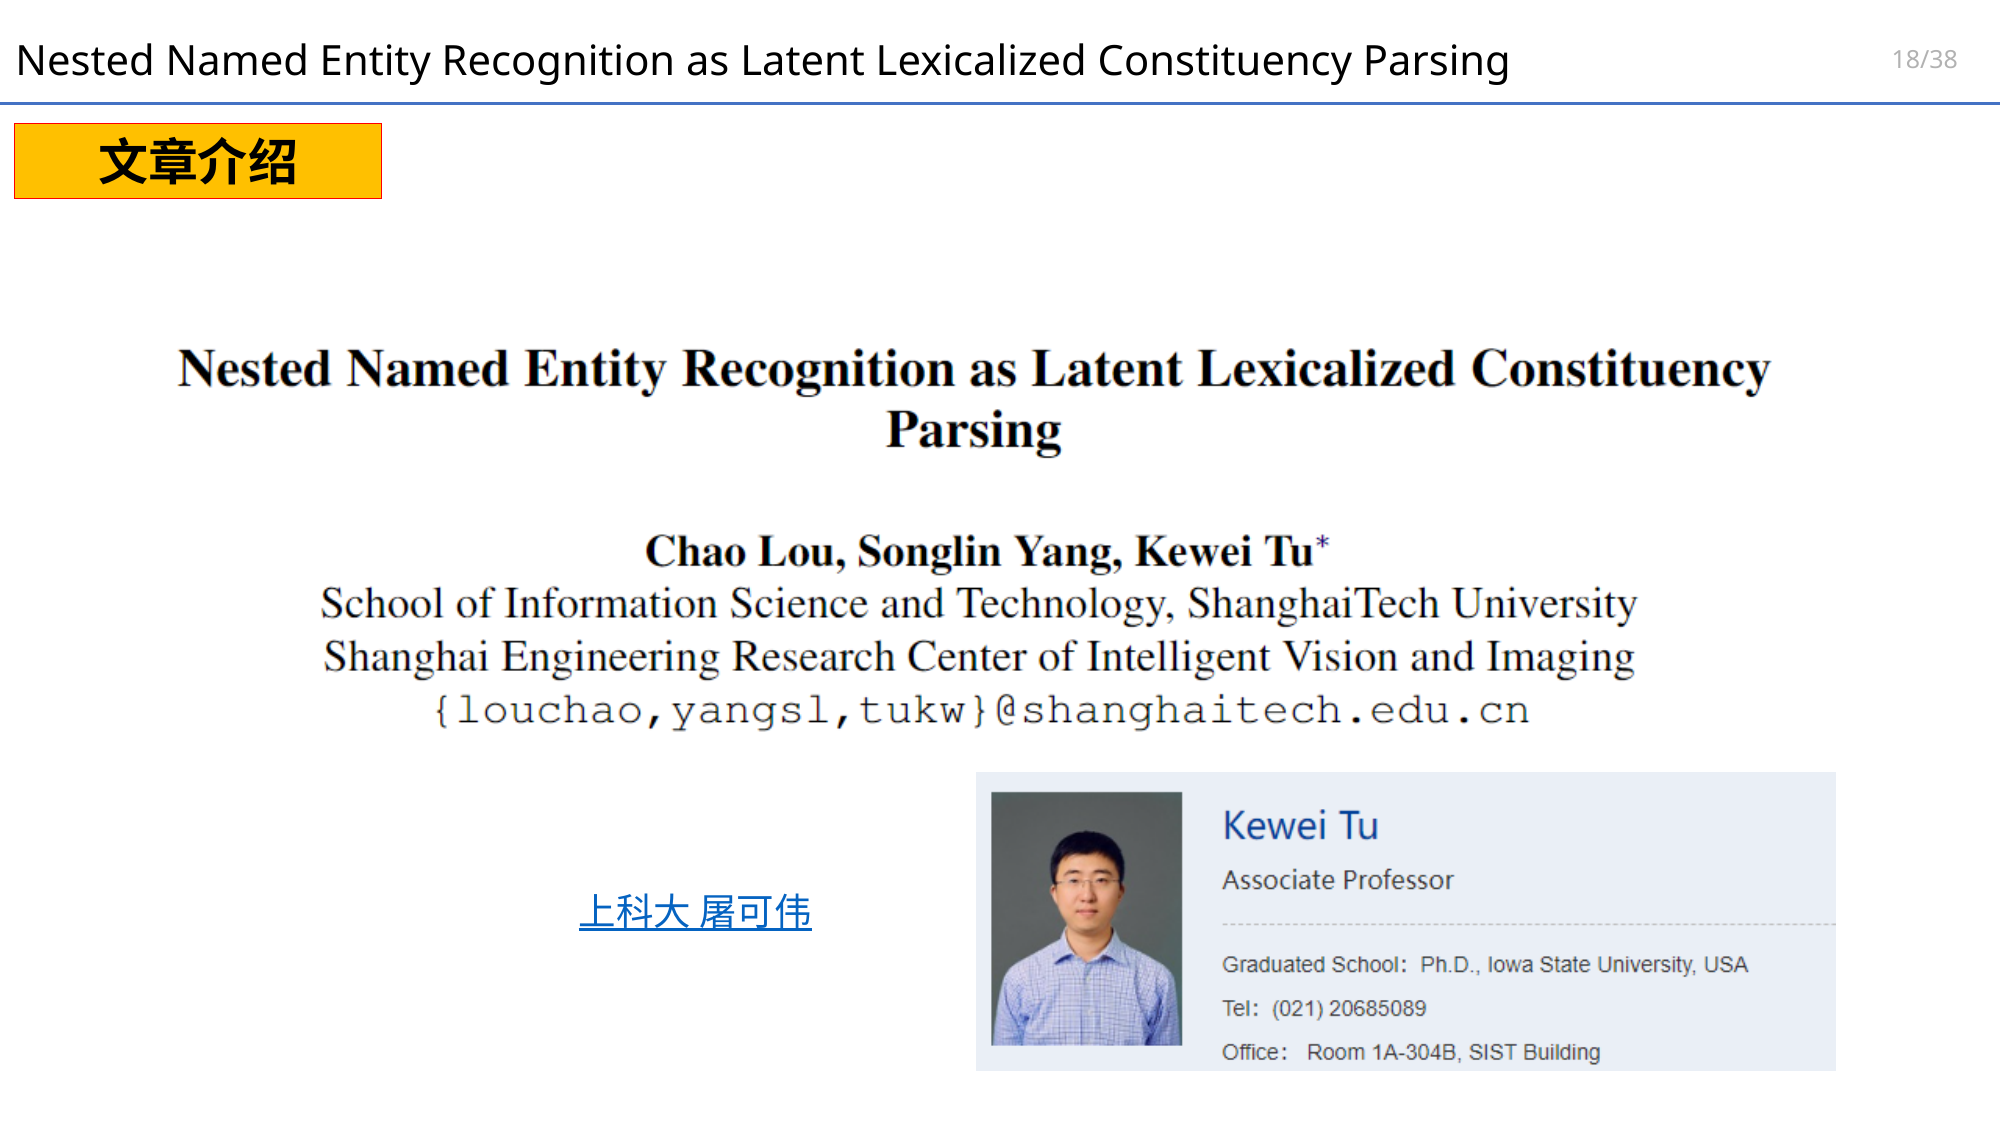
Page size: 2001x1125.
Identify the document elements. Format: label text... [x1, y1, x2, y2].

text_box Nested Named Entity Recognition as Latent Lexicalized Constituency Parsing [0, 26, 1527, 92]
slide_number 18/38 [1616, 30, 1973, 91]
text_box 文章介绍 [14, 123, 382, 199]
picture [164, 333, 1836, 746]
text_box 上科大 屠可伟 [563, 880, 827, 950]
picture [976, 772, 1836, 1071]
